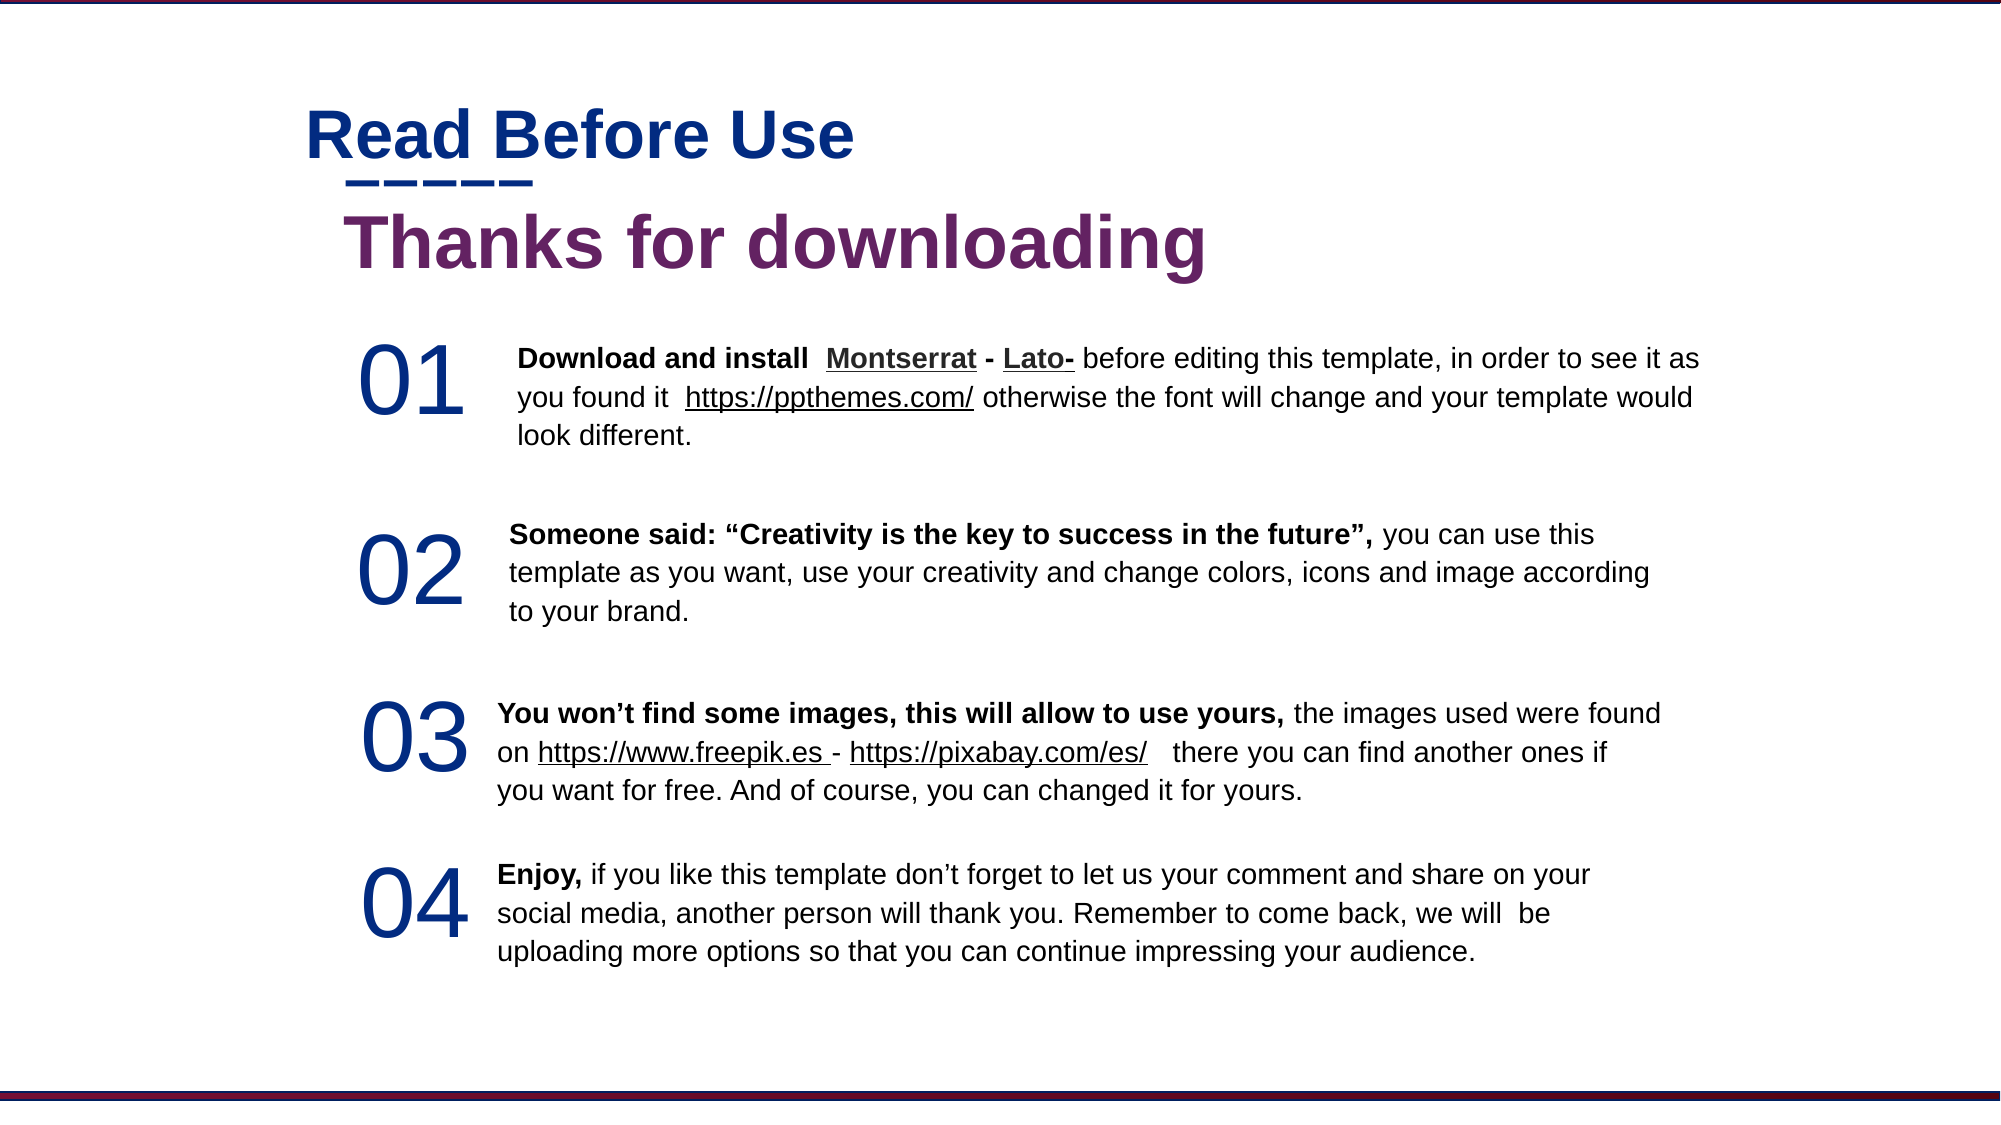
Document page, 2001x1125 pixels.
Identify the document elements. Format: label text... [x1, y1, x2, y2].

text_box Read Before Use [290, 82, 871, 181]
text_box Download and install Montserrat - Lato- before editing this template, in order to see it as you found it https://ppthemes.com/ otherwise the font will change and your template would look different. [499, 327, 1755, 461]
text_box Someone said: “Creativity is the key to success in the future”, you can use this template as you want, use your creativity and change colors, icons and image according to your brand. [494, 504, 1681, 635]
text_box 03 [360, 671, 472, 792]
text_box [345, 180, 533, 187]
text_box You won’t find some images, this will allow to use yours, the images used were found on https://www.freepik.es - https://pixabay.com/es/ there you can find another ones if you want for free. And of course, you can changed it for yours. [479, 681, 1681, 816]
text_box Enjoy, if you like this template don’t forget to let us your comment and share on your social media, another person will thank you. Remember to come back, we will be uploading more options so that you can continue impressing your audience. [479, 843, 1681, 977]
text_box 04 [360, 837, 472, 958]
text_box 01 [357, 315, 469, 436]
text_box Thanks for downloading [328, 186, 1329, 292]
text_box 02 [356, 504, 468, 625]
